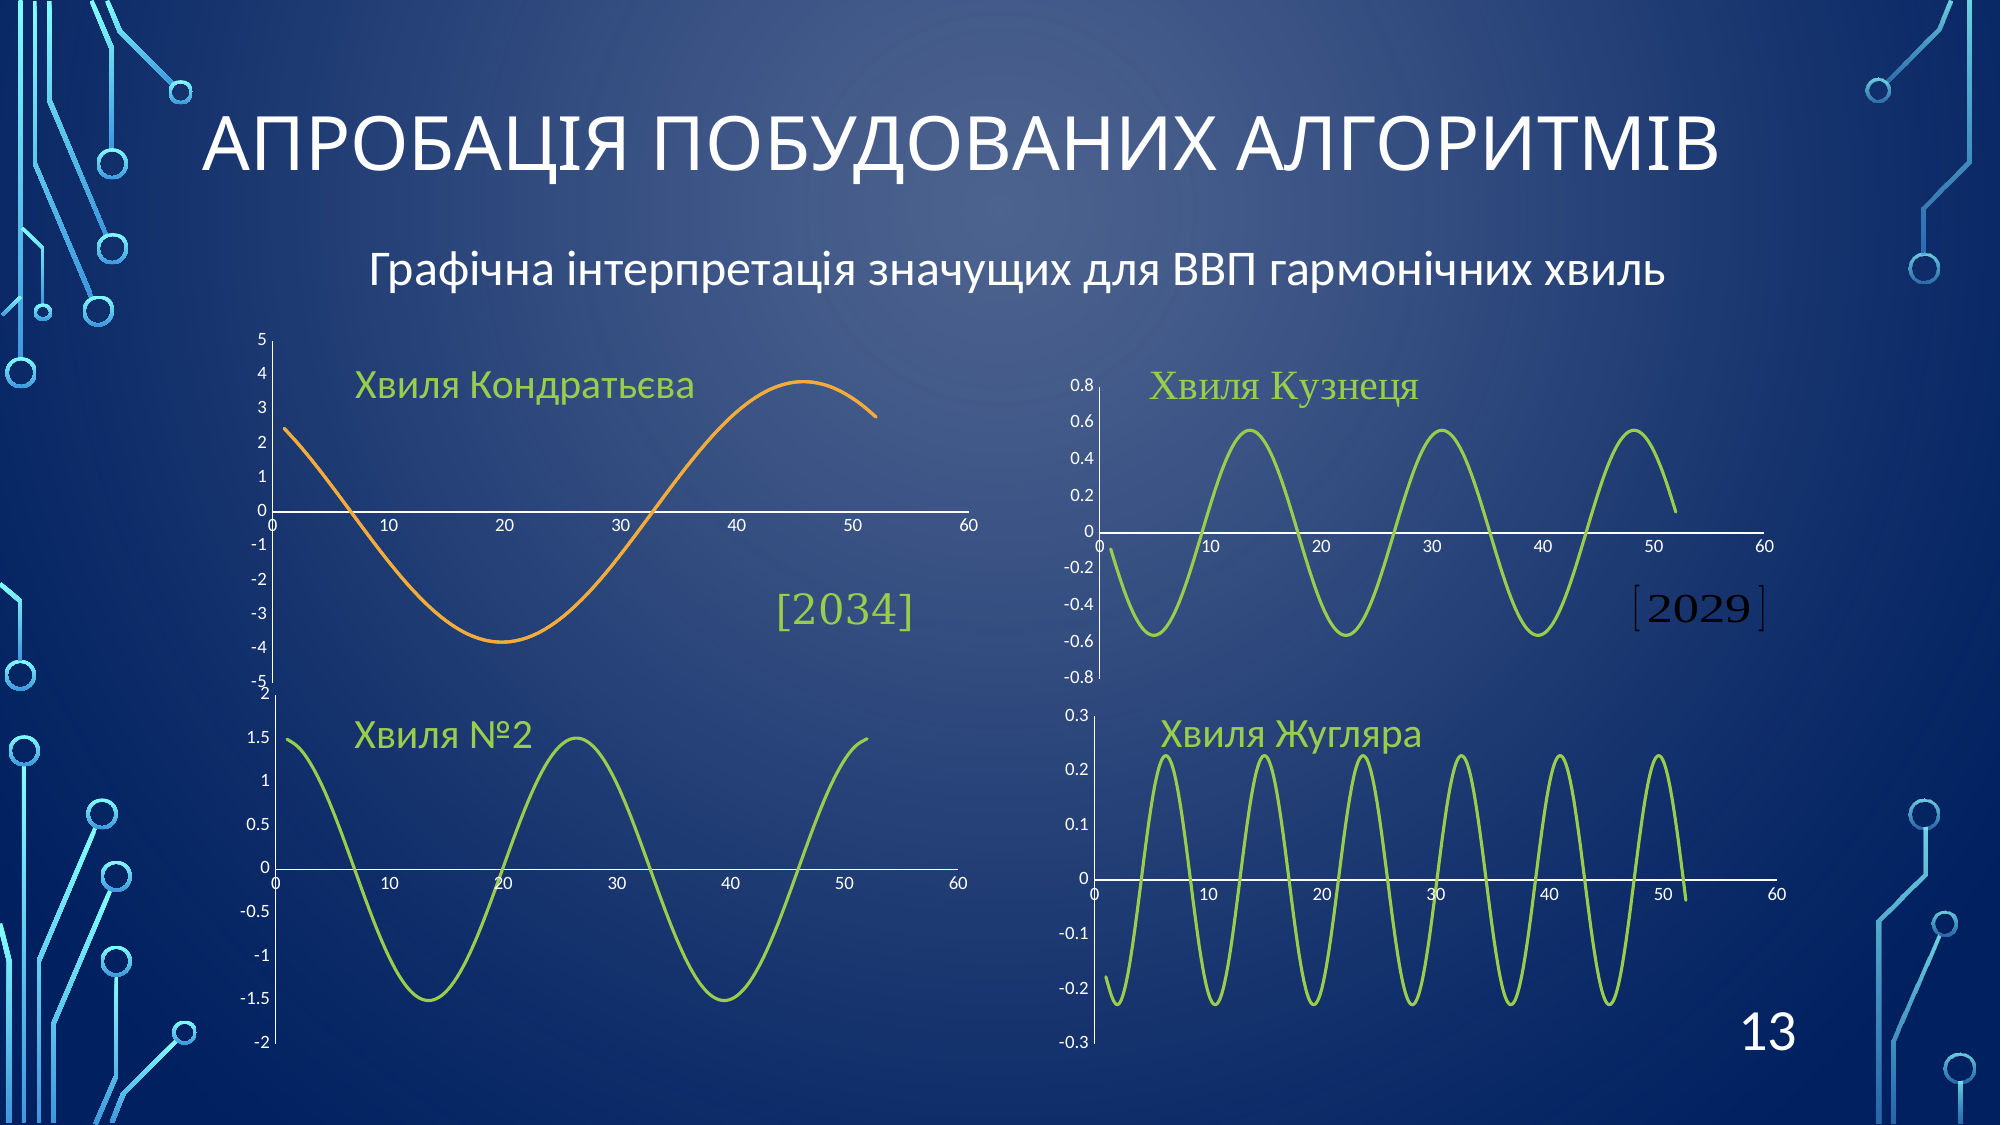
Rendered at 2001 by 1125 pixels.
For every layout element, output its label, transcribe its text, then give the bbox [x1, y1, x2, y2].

text_box Графічна інтерпретація значущих для ВВП гармонічних хвиль [235, 227, 1802, 303]
chart [224, 323, 994, 1061]
chart [1032, 323, 1802, 1061]
slide_number 13 [1802, 996, 1813, 1057]
